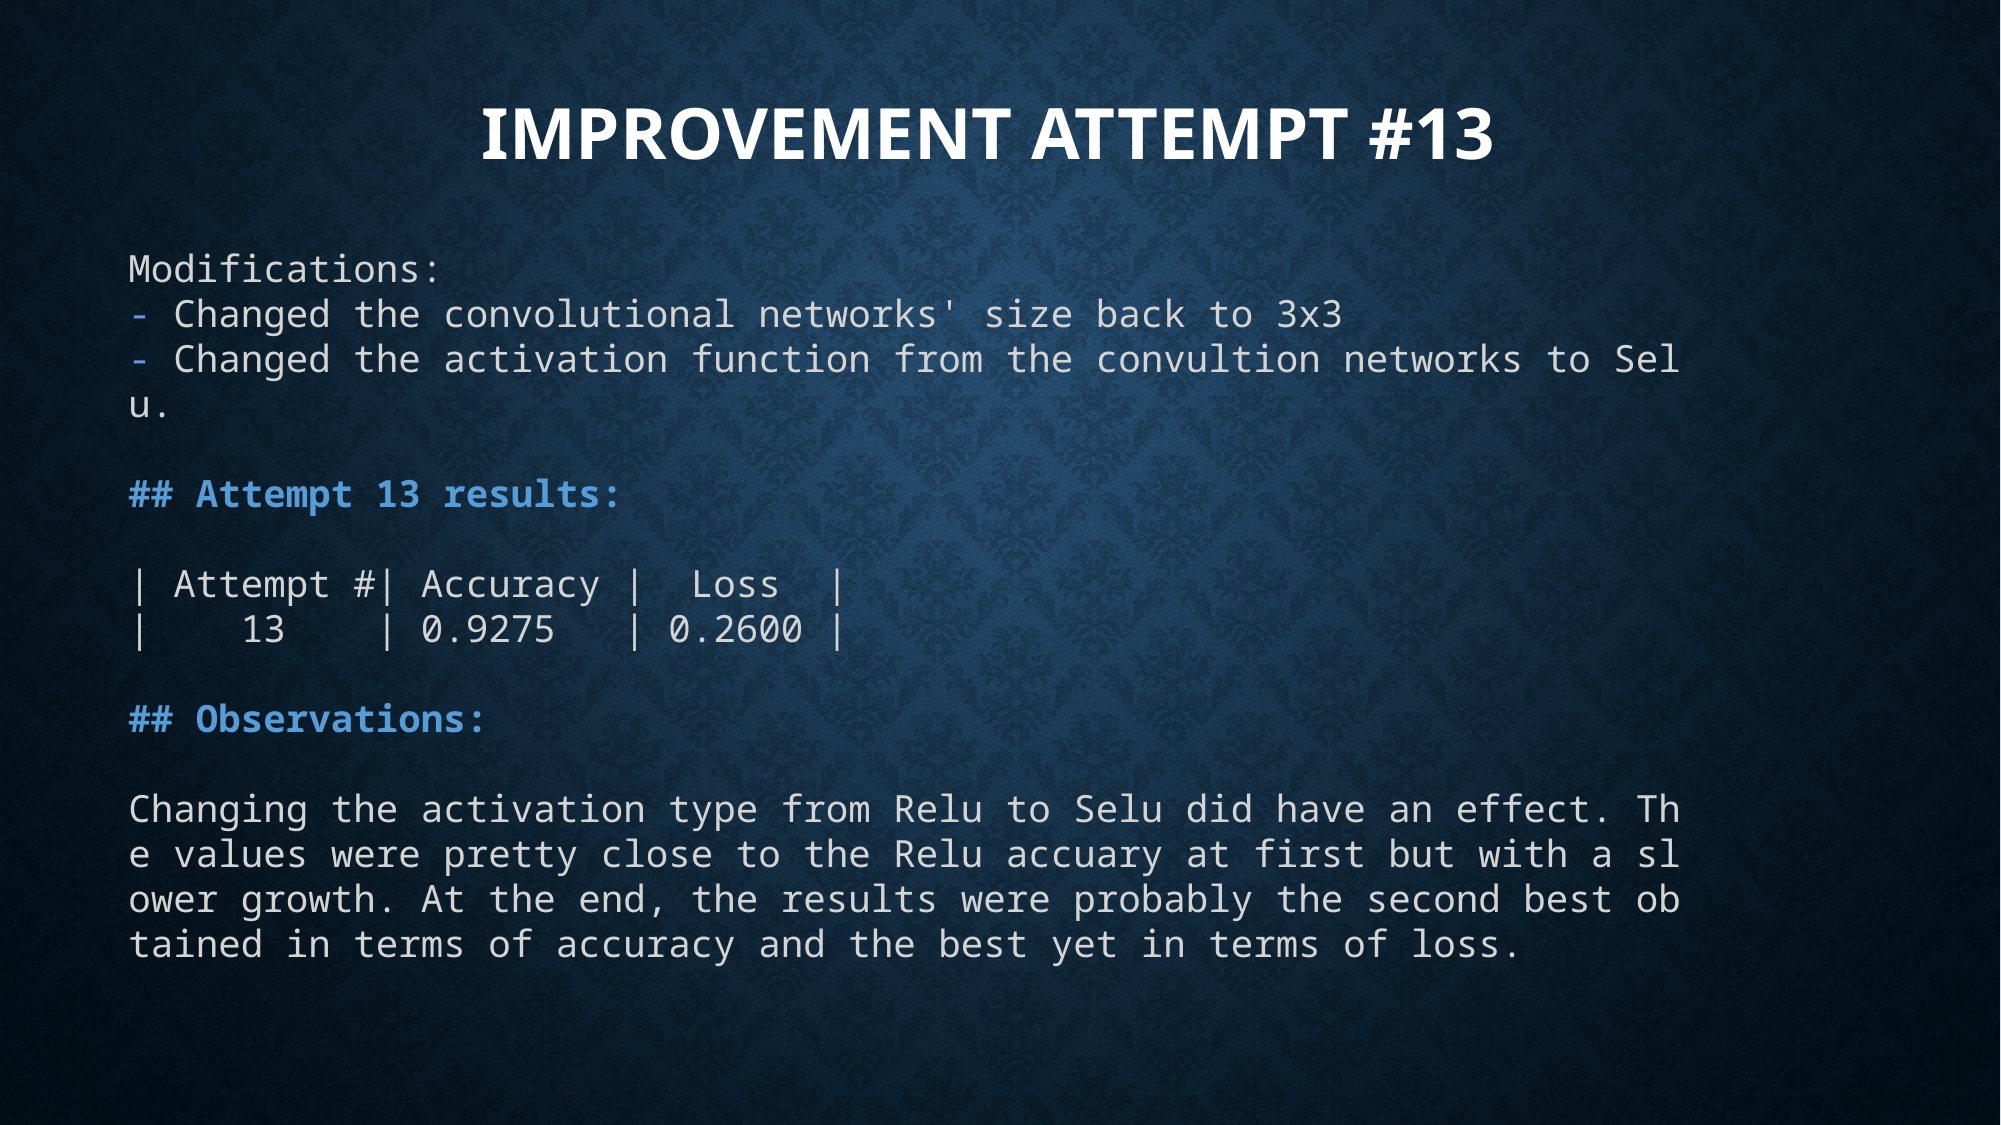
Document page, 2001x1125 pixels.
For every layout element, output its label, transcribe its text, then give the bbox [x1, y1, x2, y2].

title Improvement Attempt #13 [139, 28, 1839, 246]
text_box Modifications: - Changed the convolutional networks' size back to 3x3 - Changed the activation function from the convultion networks to Selu. ## Attempt 13 results: | Attempt #| Accuracy | Loss | | 13 | 0.9275 | 0.2600 | ## Observations: Changing the activation type from Relu to Selu did have an effect. The values were pretty close to the Relu accuary at first but with a slower growth. At the end, the results were probably the second best obtained in terms of accuracy and the best yet in terms of loss. [113, 237, 1716, 1063]
